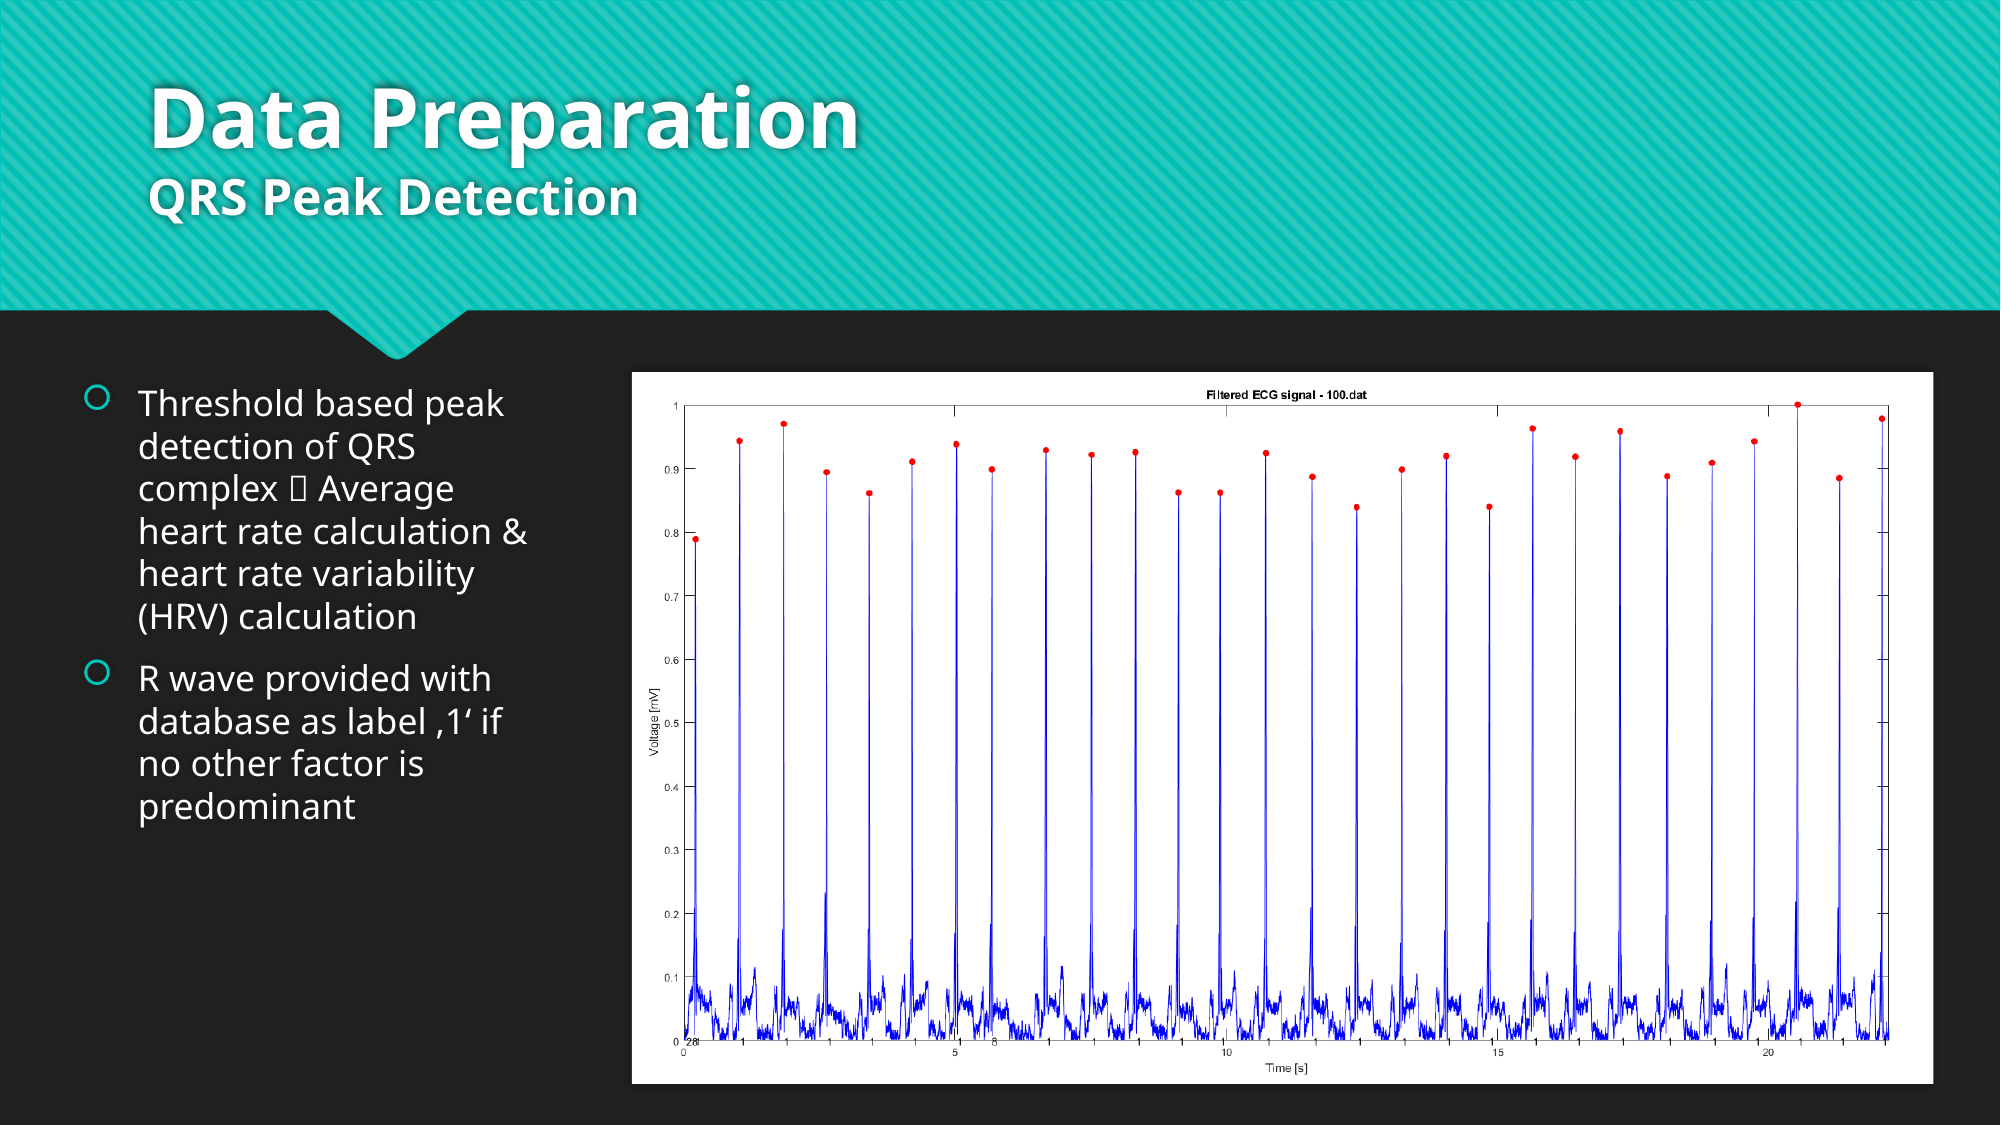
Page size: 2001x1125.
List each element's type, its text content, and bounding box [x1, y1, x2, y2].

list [631, 372, 1934, 1085]
text_box Threshold based peak detection of QRS complex  Average heart rate calculation & heart rate variability (HRV) calculation R wave provided with database as label ‚1‘ if no other factor is predominant [66, 373, 565, 938]
title Data Preparation QRS Peak Detection [132, 73, 1868, 233]
